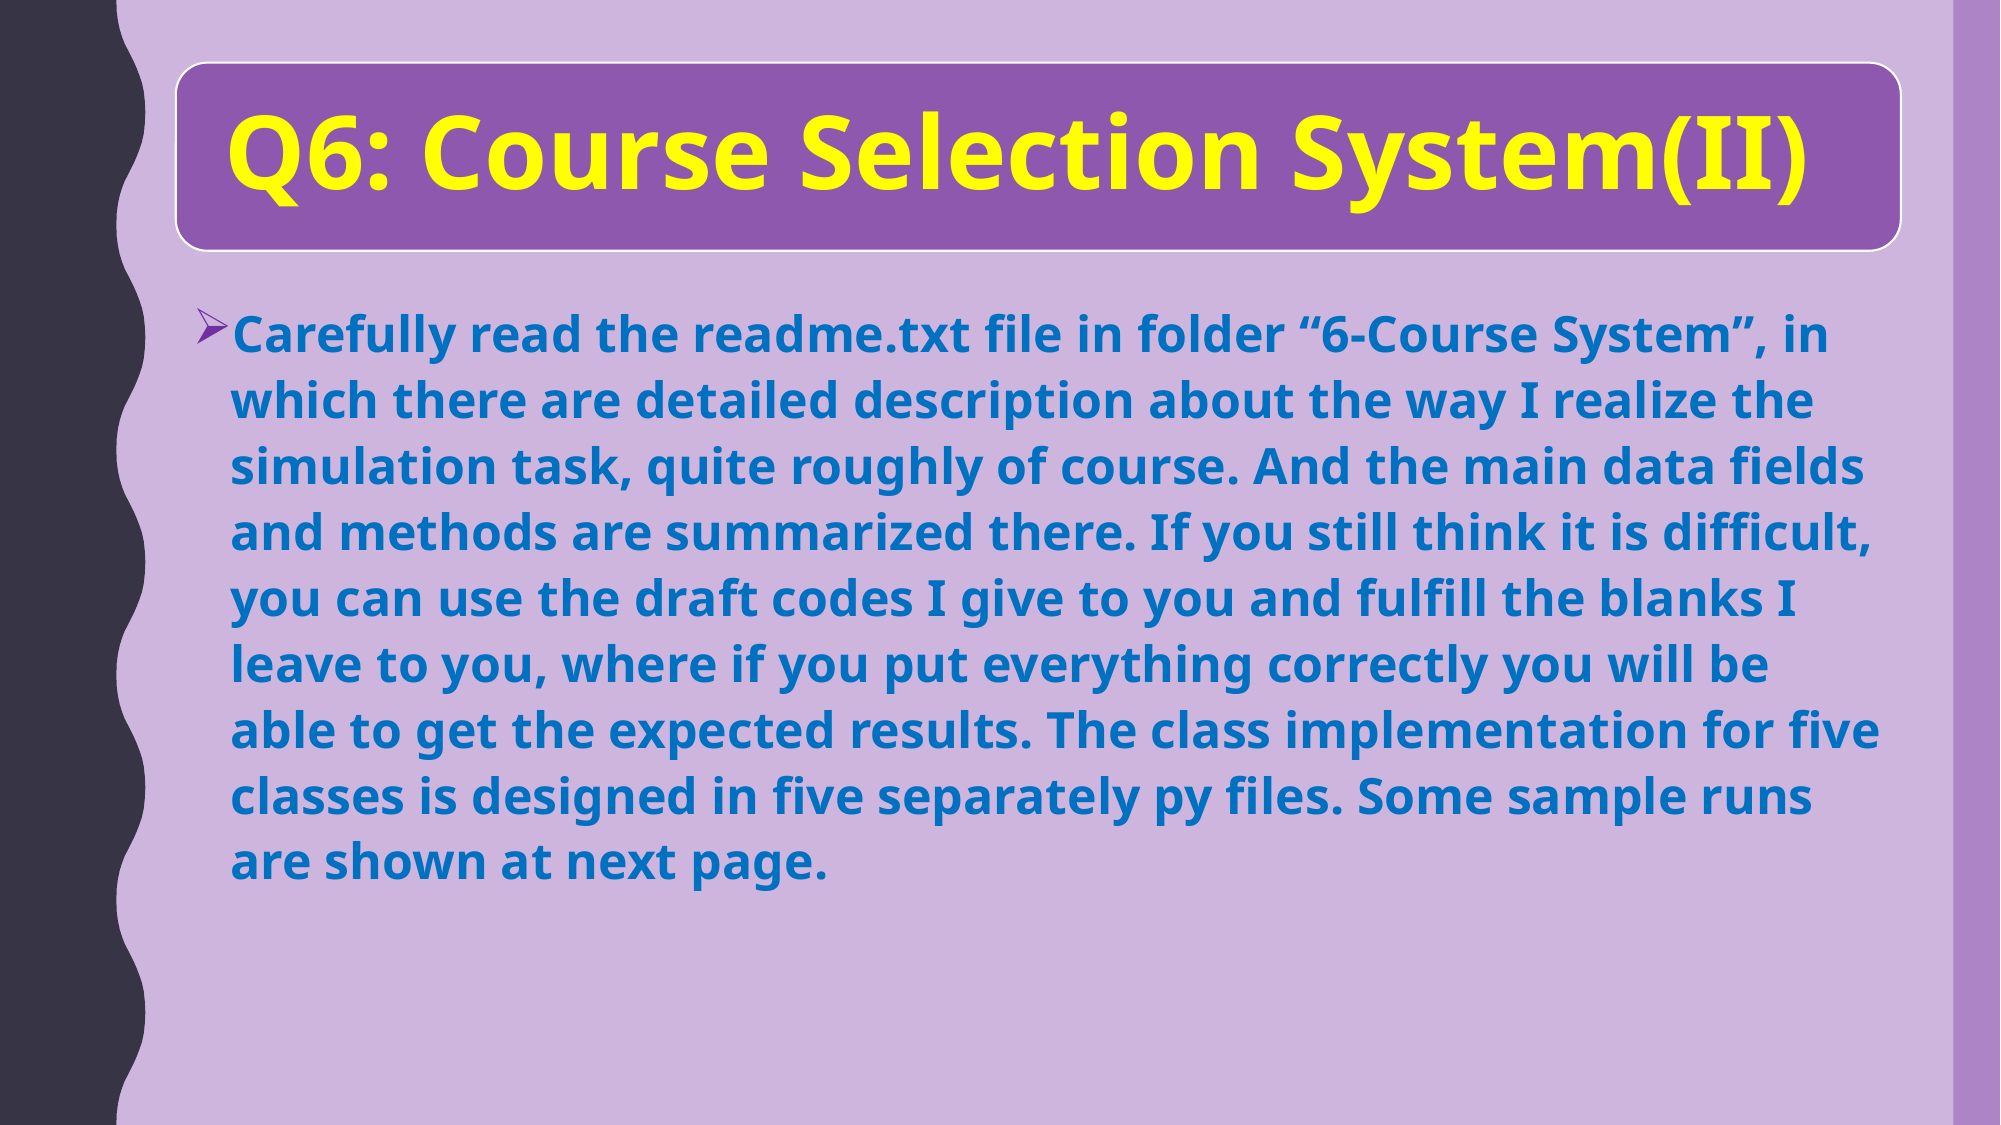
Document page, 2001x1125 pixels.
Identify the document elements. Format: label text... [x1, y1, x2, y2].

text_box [176, 70, 1901, 251]
text_box Carefully read the readme.txt file in folder “6-Course System”, in which there are detailed description about the way I realize the simulation task, quite roughly of course. And the main data fields and methods are summarized there. If you still think it is difficult, you can use the draft codes I give to you and fulfill the blanks I leave to you, where if you put everything correctly you will be able to get the expected results. The class implementation for five classes is designed in five separately py files. Some sample runs are shown at next page. [102, 288, 1901, 1070]
